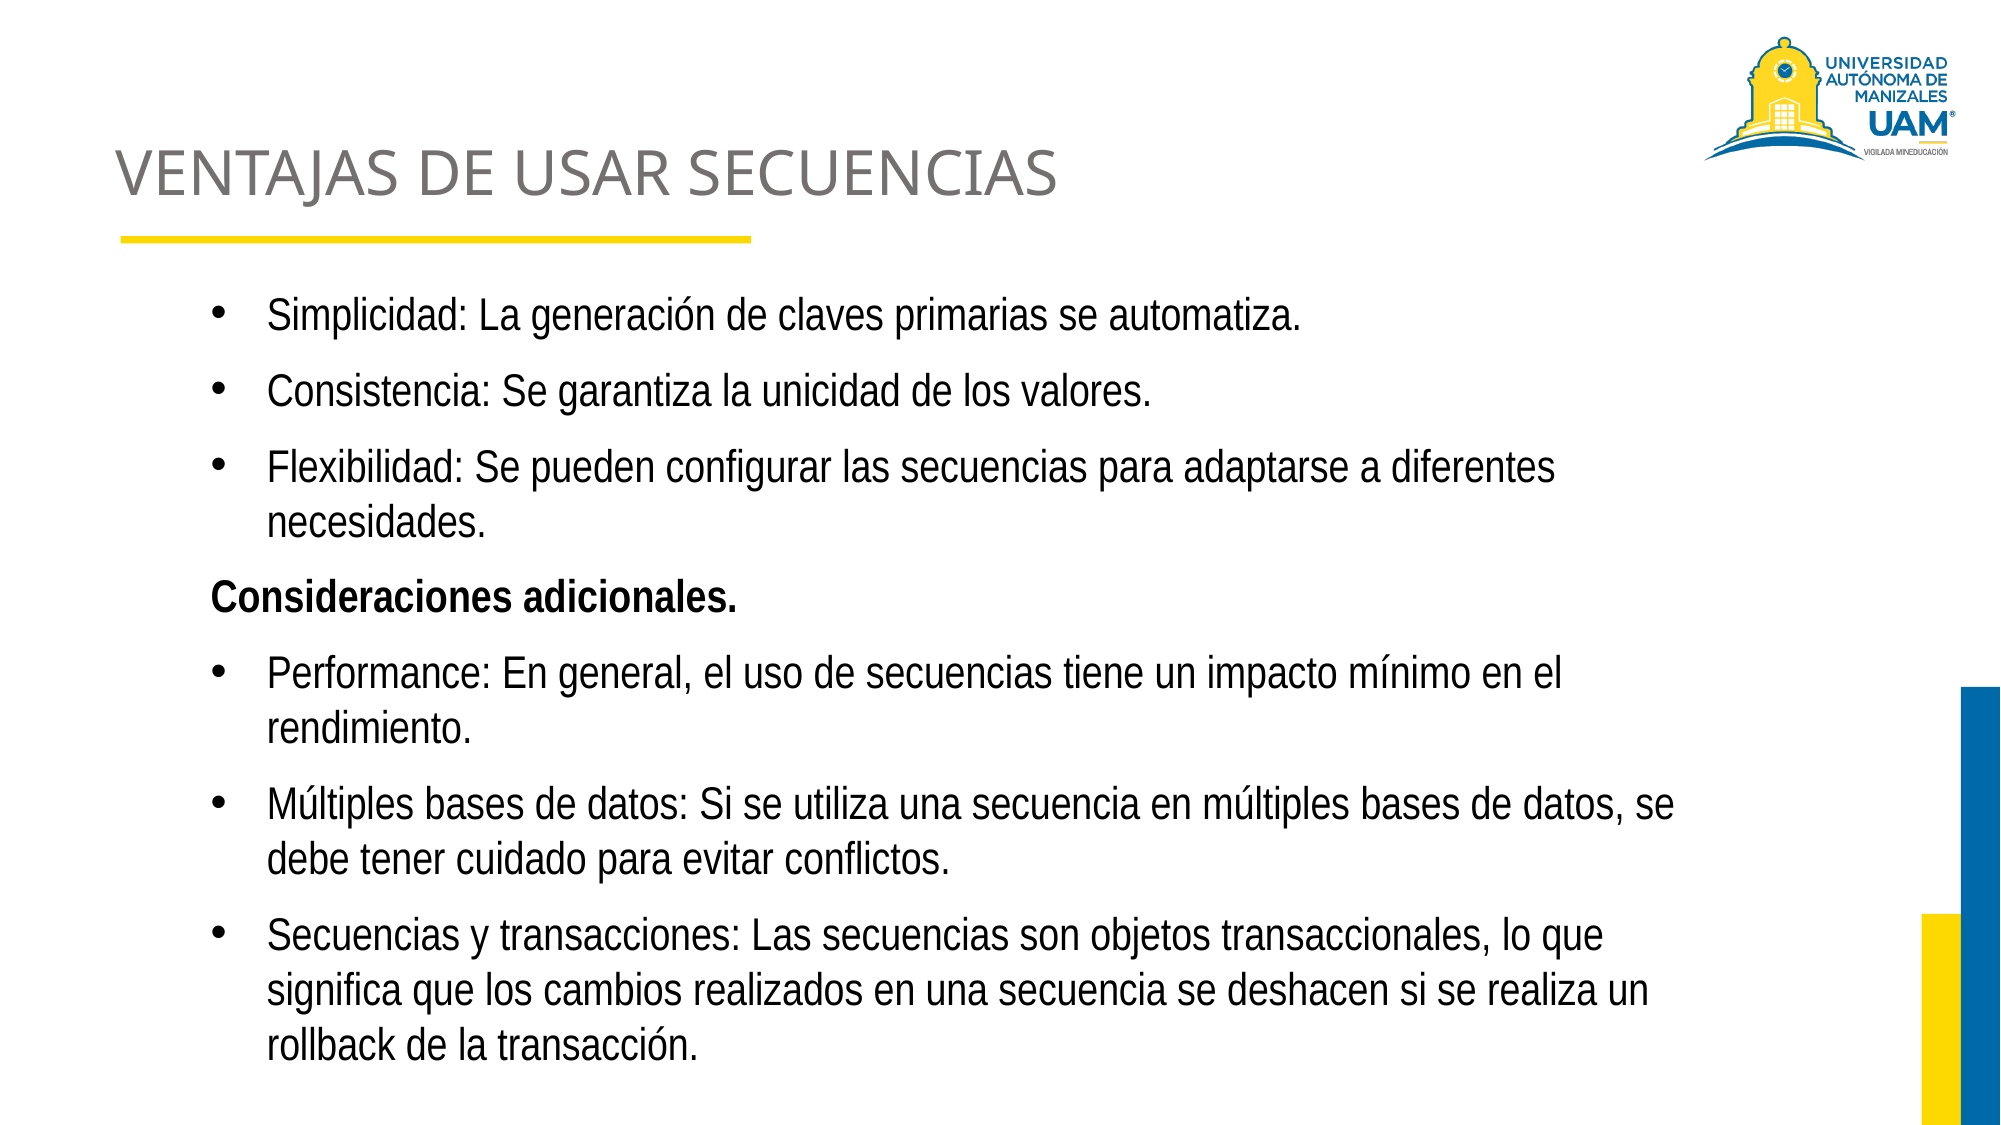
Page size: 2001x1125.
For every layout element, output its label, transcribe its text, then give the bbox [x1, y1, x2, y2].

picture [1683, 13, 1976, 184]
title VENTAJAS DE USAR SECUENCIAS [100, 90, 1826, 260]
list Simplicidad: La generación de claves primarias se automatiza. Consistencia: Se garantiza la unicidad de los valores. Flexibilidad: Se pueden configurar las secuencias para adaptarse a diferentes necesidades. Consideraciones adicionales. Performance: En general, el uso de secuencias tiene un impacto mínimo en el rendimiento. Múltiples bases de datos: Si se utiliza una secuencia en múltiples bases de datos, se debe tener cuidado para evitar conflictos. Secuencias y transacciones: Las secuencias son objetos transaccionales, lo que significa que los cambios realizados en una secuencia se deshacen si se realiza un rollback de la transacción. [120, 277, 1703, 1125]
text_box [120, 236, 752, 244]
